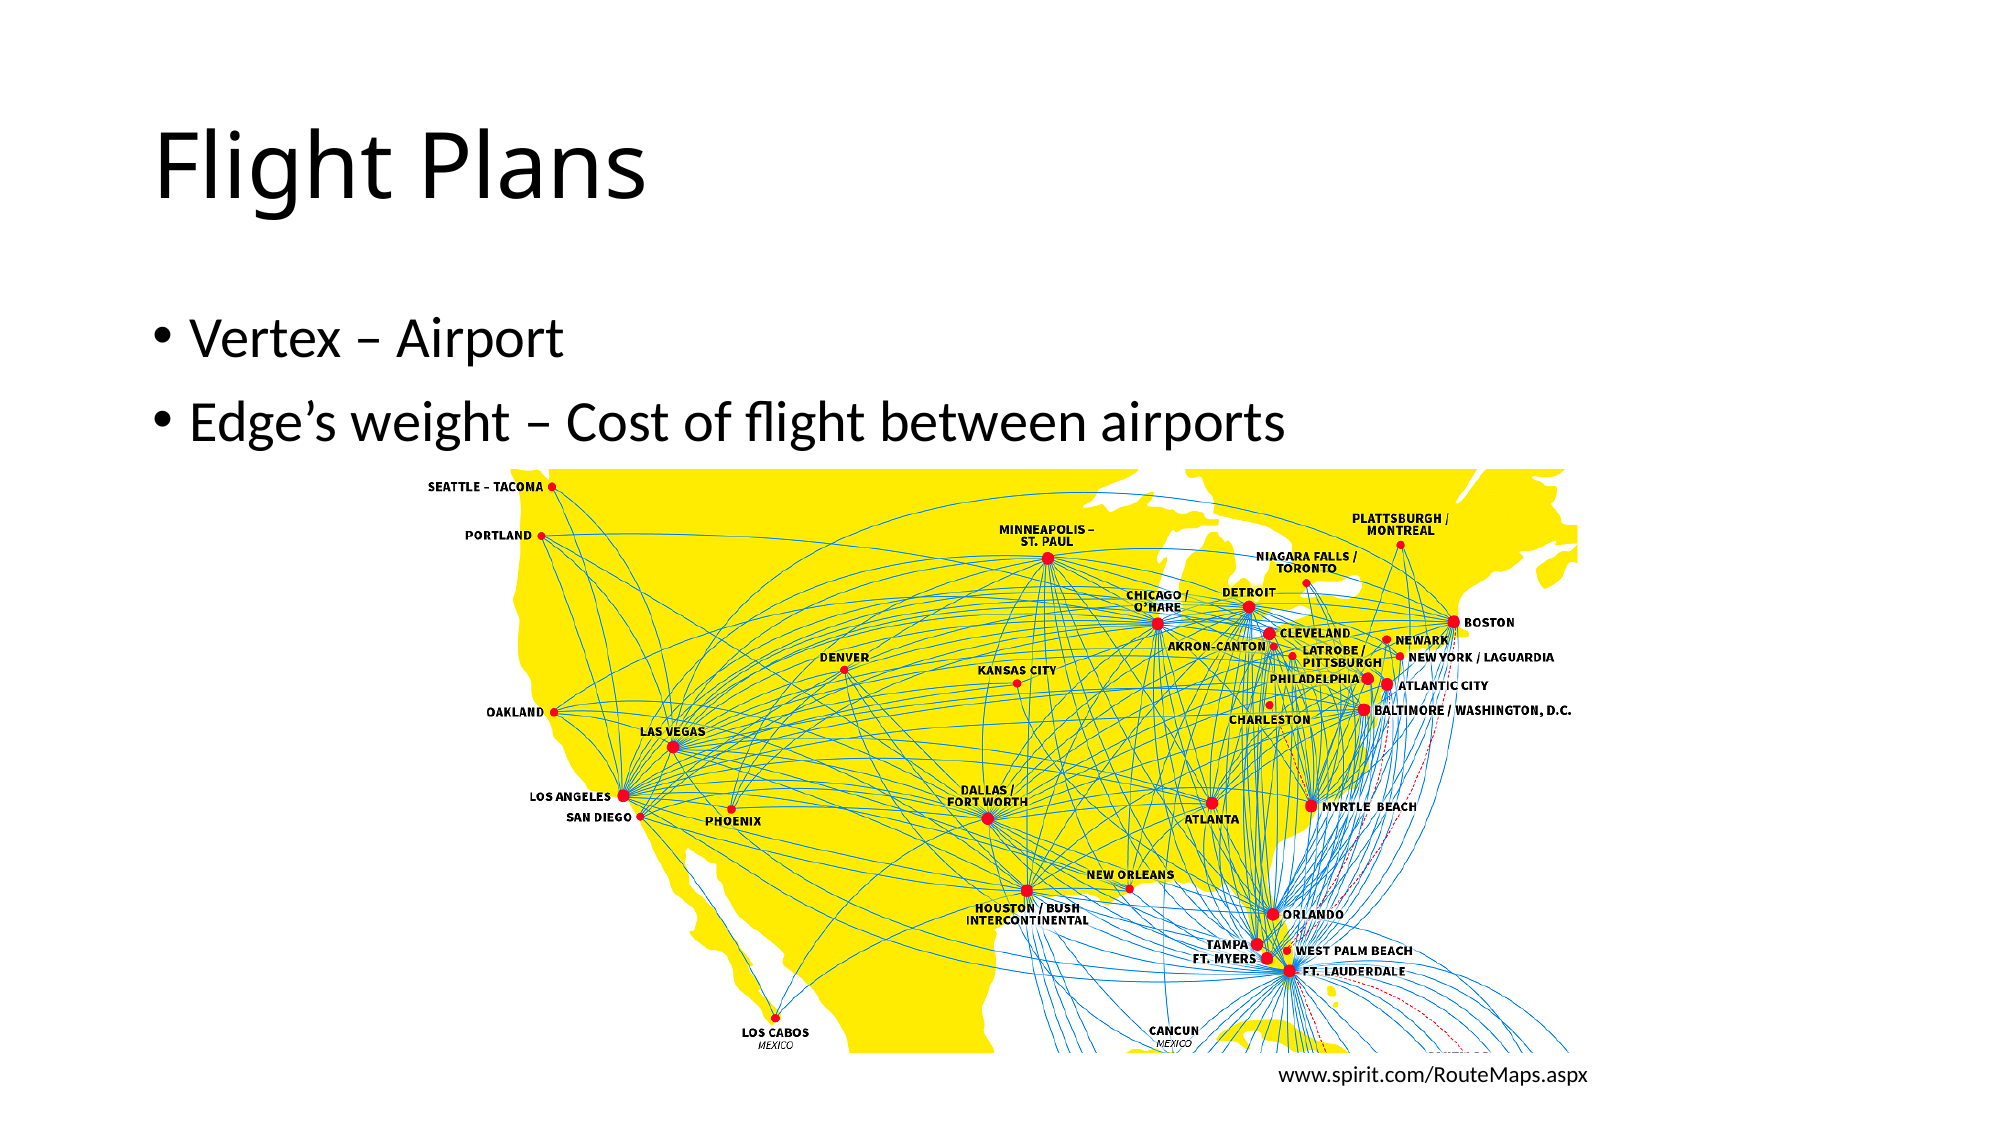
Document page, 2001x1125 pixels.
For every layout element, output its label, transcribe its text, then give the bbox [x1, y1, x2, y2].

list Vertex – Airport Edge’s weight – Cost of flight between airports [137, 299, 1863, 524]
title Flight Plans [137, 59, 1863, 278]
picture [422, 469, 1578, 1053]
text_box www.spirit.com/RouteMaps.aspx [1263, 1052, 1604, 1095]
